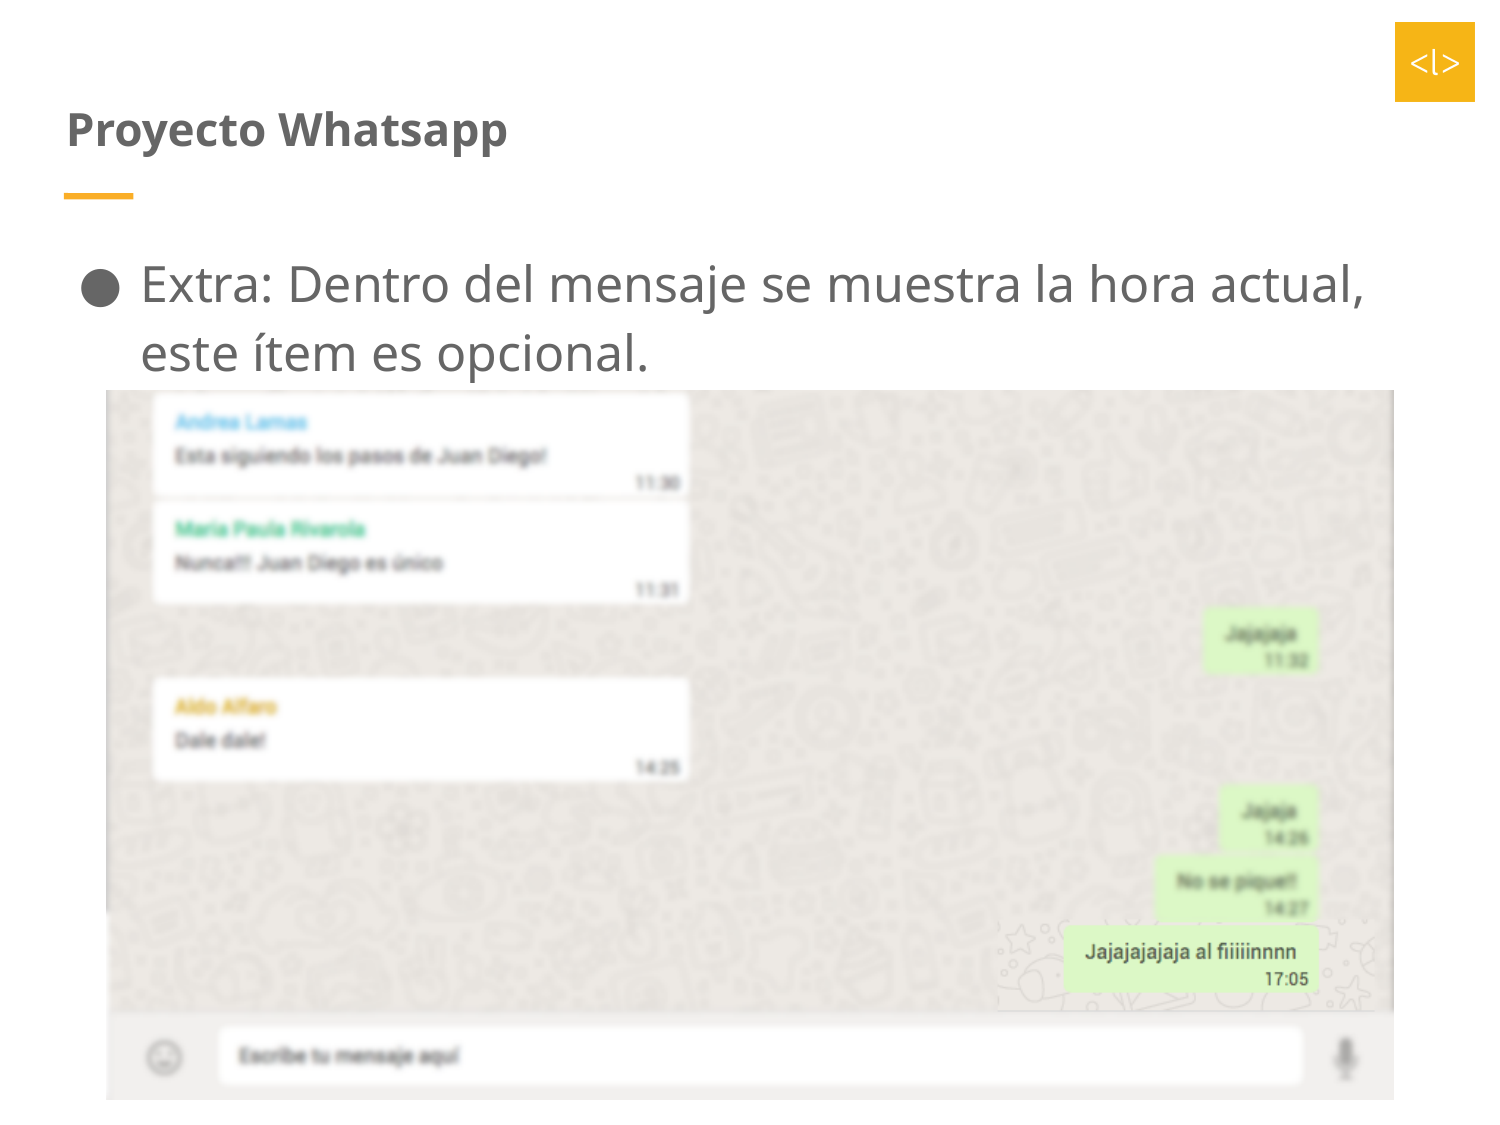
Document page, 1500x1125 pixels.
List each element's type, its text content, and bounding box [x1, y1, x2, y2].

text_box Extra: Dentro del mensaje se muestra la hora actual, este ítem es opcional. [51, 228, 1420, 366]
text_box Proyecto Whatsapp [51, 85, 1449, 211]
picture [1395, 22, 1476, 103]
picture [106, 390, 1394, 1101]
